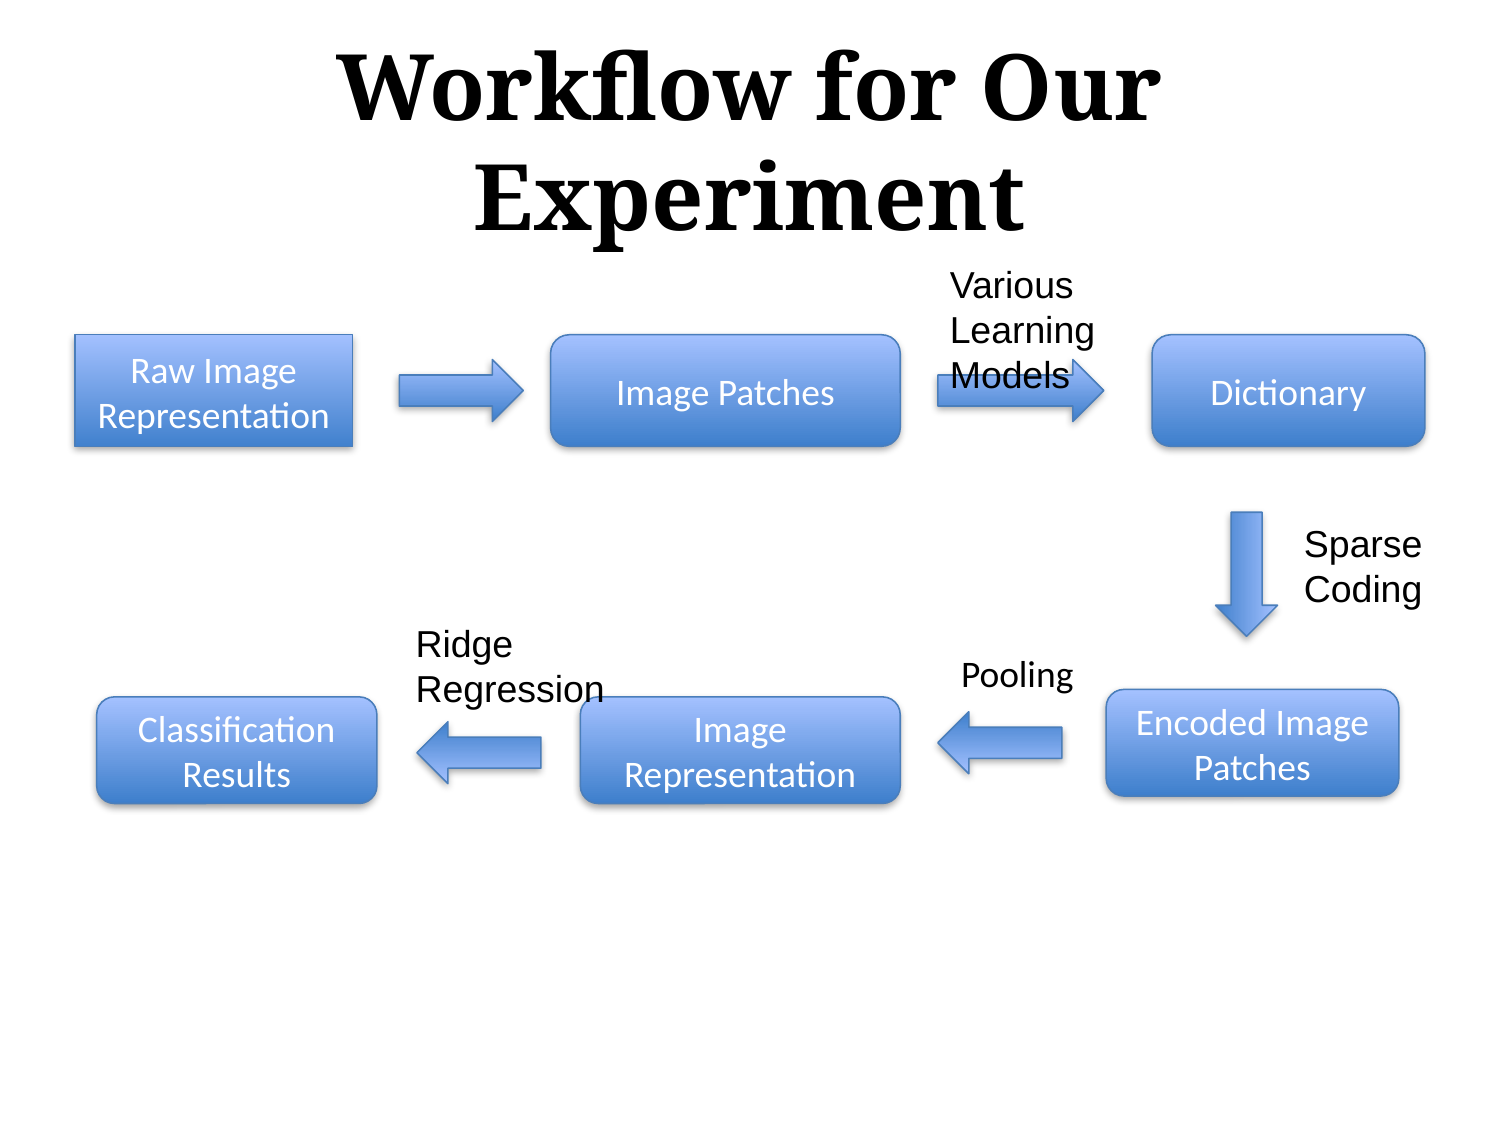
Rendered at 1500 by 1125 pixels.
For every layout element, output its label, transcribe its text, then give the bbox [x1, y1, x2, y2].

text_box Dictionary [1151, 333, 1426, 448]
text_box [937, 404, 1092, 423]
text_box Raw Image Representation [74, 334, 353, 447]
text_box Pooling [946, 642, 1089, 702]
text_box Ridge Regression [400, 613, 620, 718]
text_box Image Representation [579, 696, 902, 805]
text_box Various Learning Models [935, 253, 1121, 404]
text_box [1214, 511, 1279, 637]
text_box Classification Results [95, 696, 378, 805]
text_box Image Patches [549, 333, 902, 448]
title Workflow for Our Experiment [75, 45, 1425, 233]
text_box [398, 358, 524, 423]
text_box Sparse Coding [1289, 512, 1438, 617]
text_box [937, 711, 1063, 775]
text_box [416, 720, 542, 785]
text_box Encoded Image Patches [1105, 688, 1400, 797]
